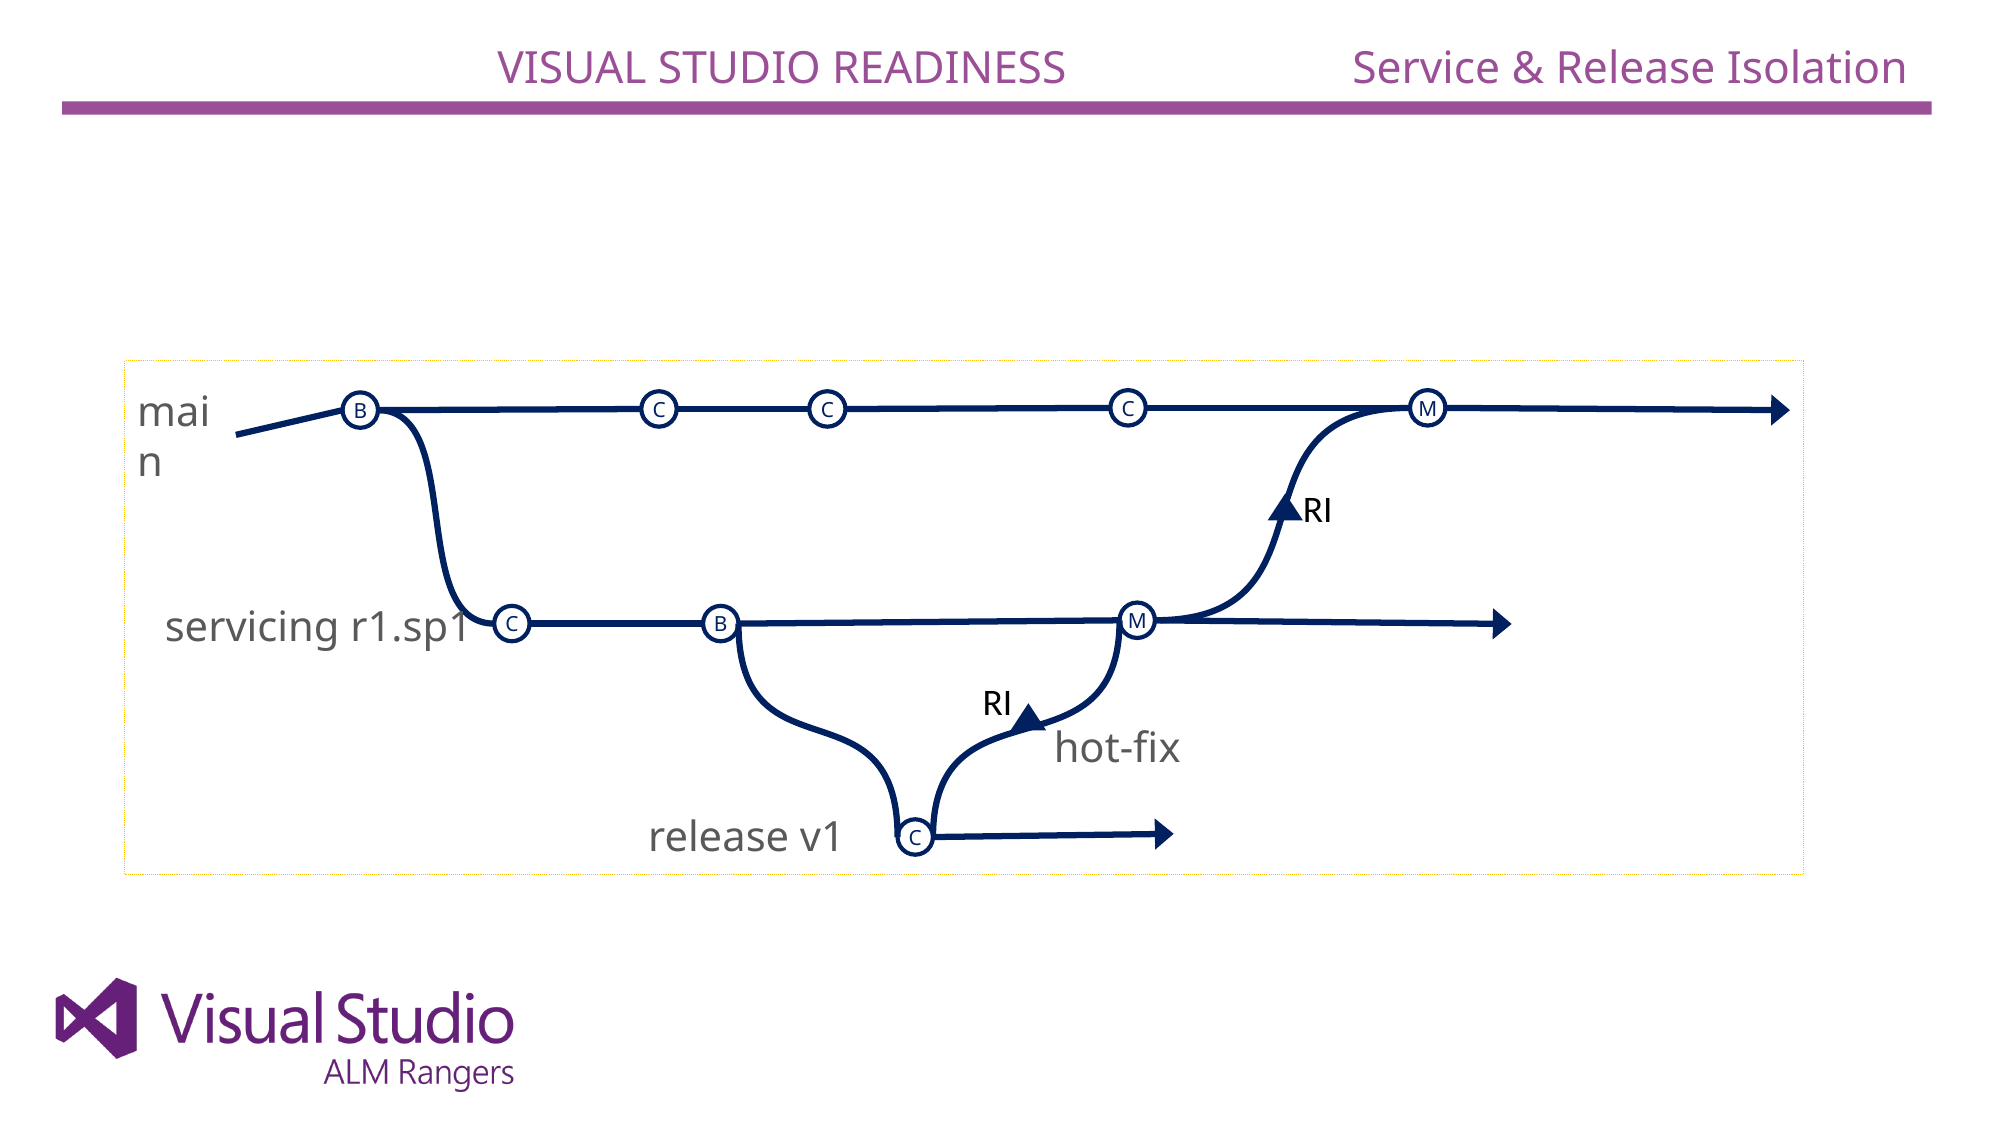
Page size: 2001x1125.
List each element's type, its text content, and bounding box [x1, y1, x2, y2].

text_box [136, 384, 343, 436]
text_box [738, 602, 1174, 833]
text_box [124, 360, 1804, 876]
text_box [377, 391, 676, 427]
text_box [1154, 620, 1512, 625]
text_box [1446, 407, 1790, 411]
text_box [529, 605, 933, 861]
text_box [845, 390, 1145, 426]
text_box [676, 391, 846, 427]
picture [21, 943, 550, 1121]
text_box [188, 392, 530, 650]
text_box [62, 101, 1932, 115]
title VISUAL STUDIO READINESS Service & Release Isolation [53, 37, 1923, 102]
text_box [933, 833, 1174, 838]
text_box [1145, 390, 1446, 621]
